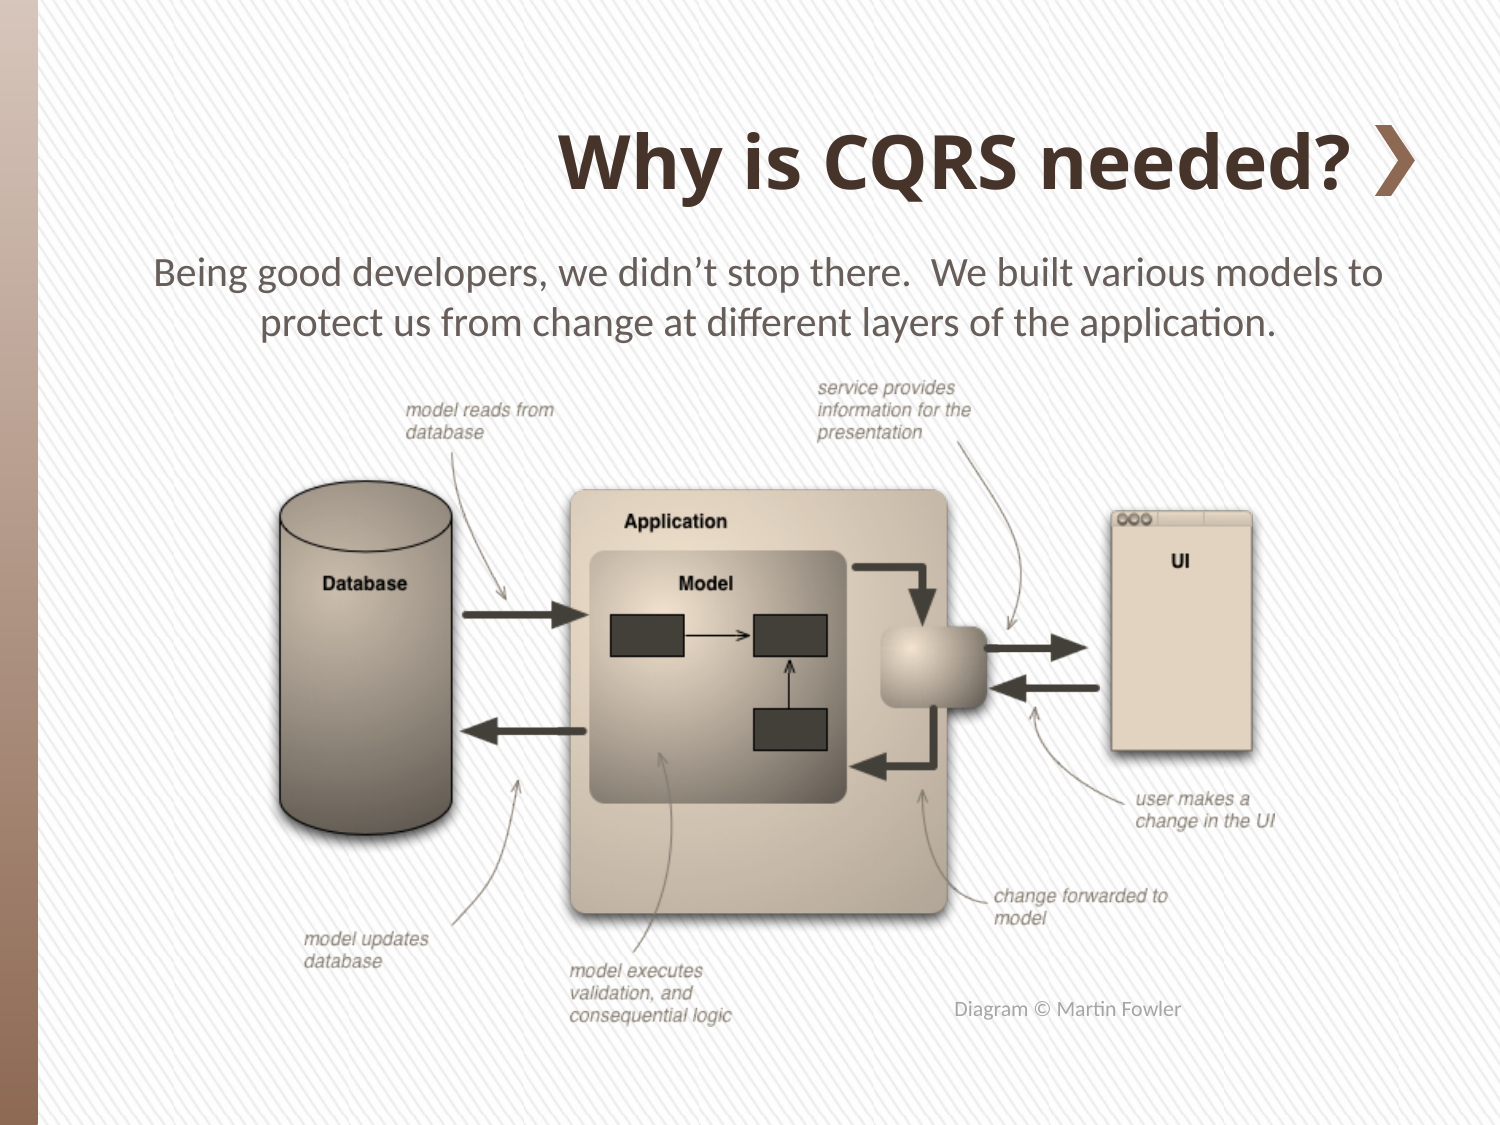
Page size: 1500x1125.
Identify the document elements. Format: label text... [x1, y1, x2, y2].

text_box Being good developers, we didn’t stop there. We built various models to protect us from change at different layers of the application. [124, 237, 1413, 363]
picture [262, 377, 1276, 1027]
title Why is CQRS needed? [191, 24, 1367, 213]
